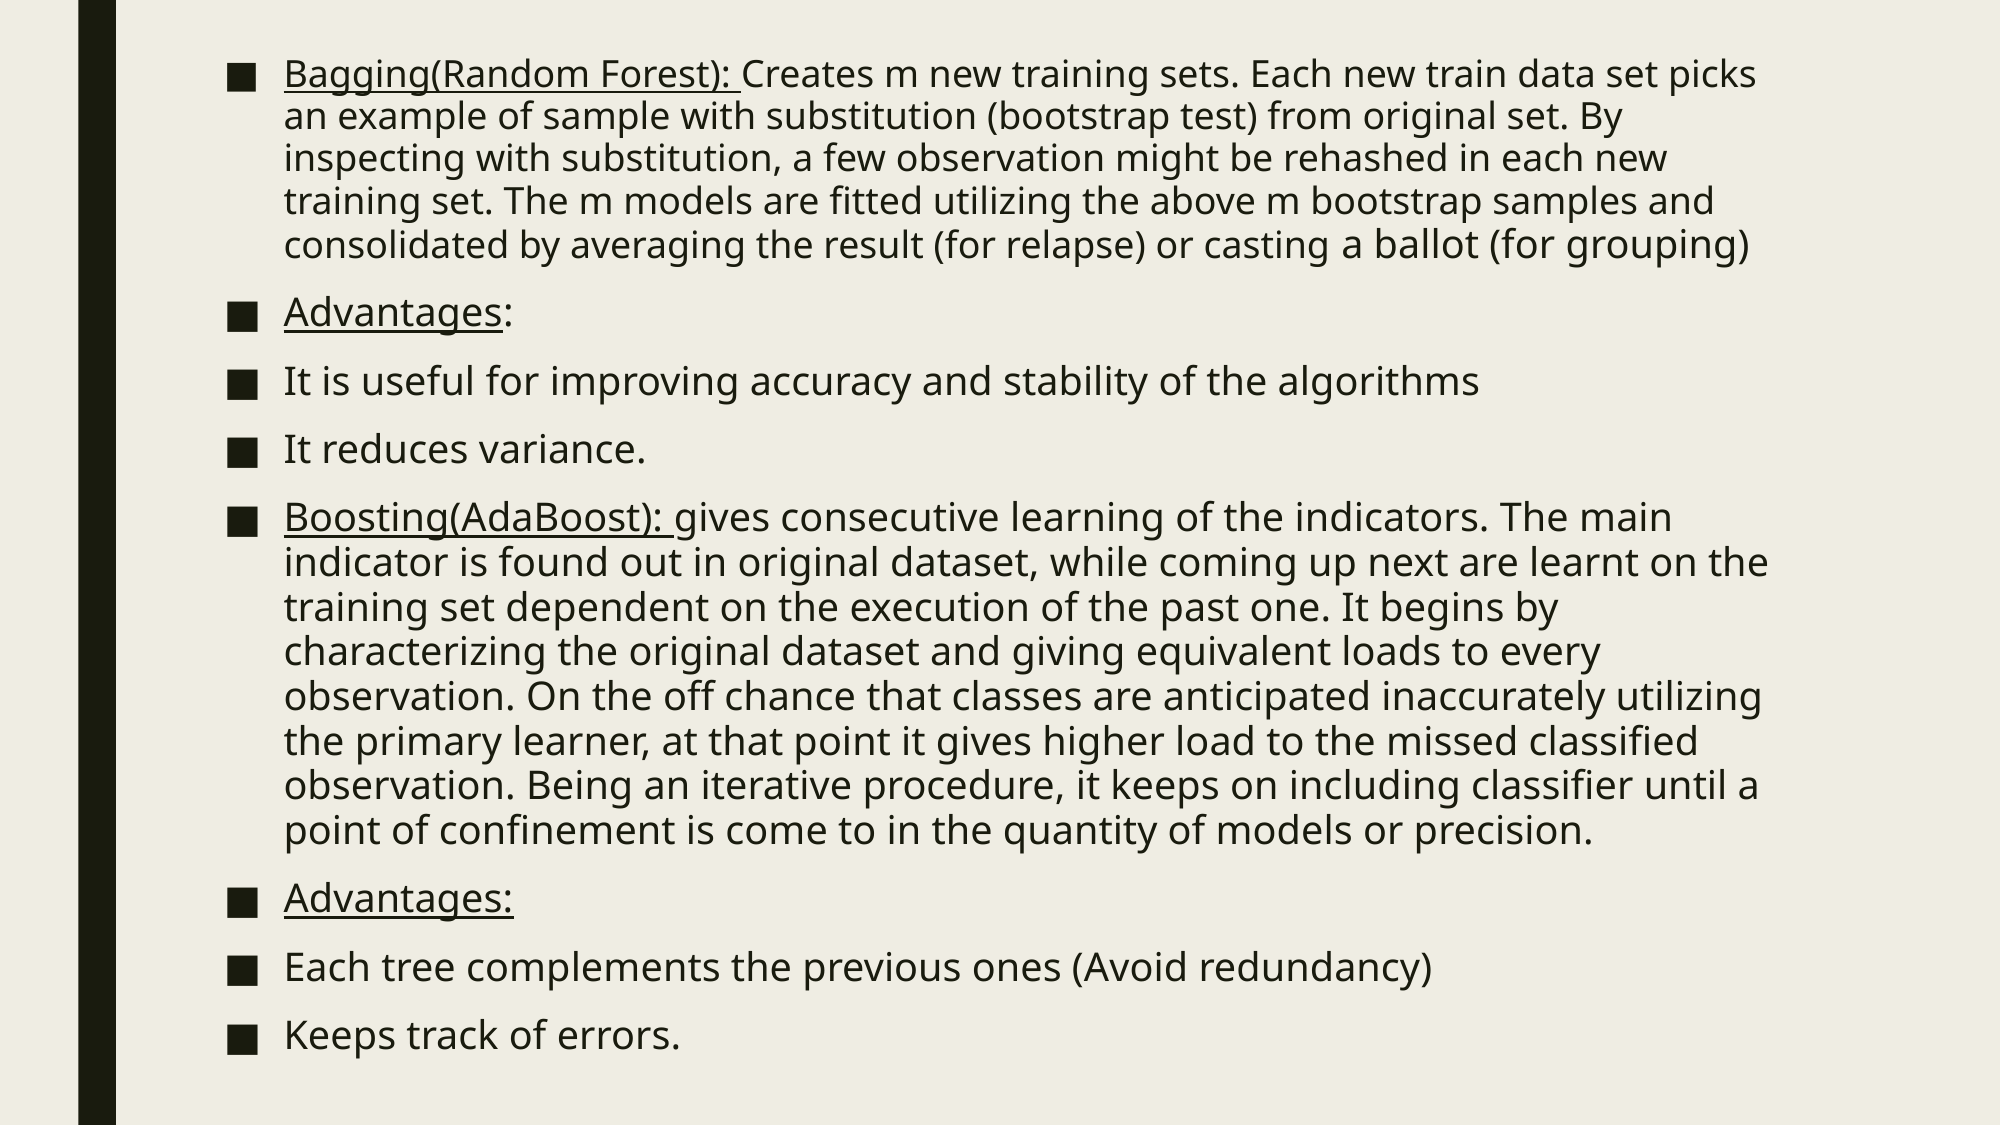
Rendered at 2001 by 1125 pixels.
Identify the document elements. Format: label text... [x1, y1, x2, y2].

list Bagging(Random Forest): Creates m new training sets. Each new train data set picks an example of sample with substitution (bootstrap test) from original set. By inspecting with substitution, a few observation might be rehashed in each new training set. The m models are fitted utilizing the above m bootstrap samples and consolidated by averaging the result (for relapse) or casting a ballot (for grouping) Advantages: It is useful for improving accuracy and stability of the algorithms It reduces variance. Boosting(AdaBoost): gives consecutive learning of the indicators. The main indicator is found out in original dataset, while coming up next are learnt on the training set dependent on the execution of the past one. It begins by characterizing the original dataset and giving equivalent loads to every observation. On the off chance that classes are anticipated inaccurately utilizing the primary learner, at that point it gives higher load to the missed classified observation. Being an iterative procedure, it keeps on including classifier until a point of confinement is come to in the quantity of models or precision. Advantages: Each tree complements the previous ones (Avoid redundancy) Keeps track of errors. [208, 46, 1792, 1079]
